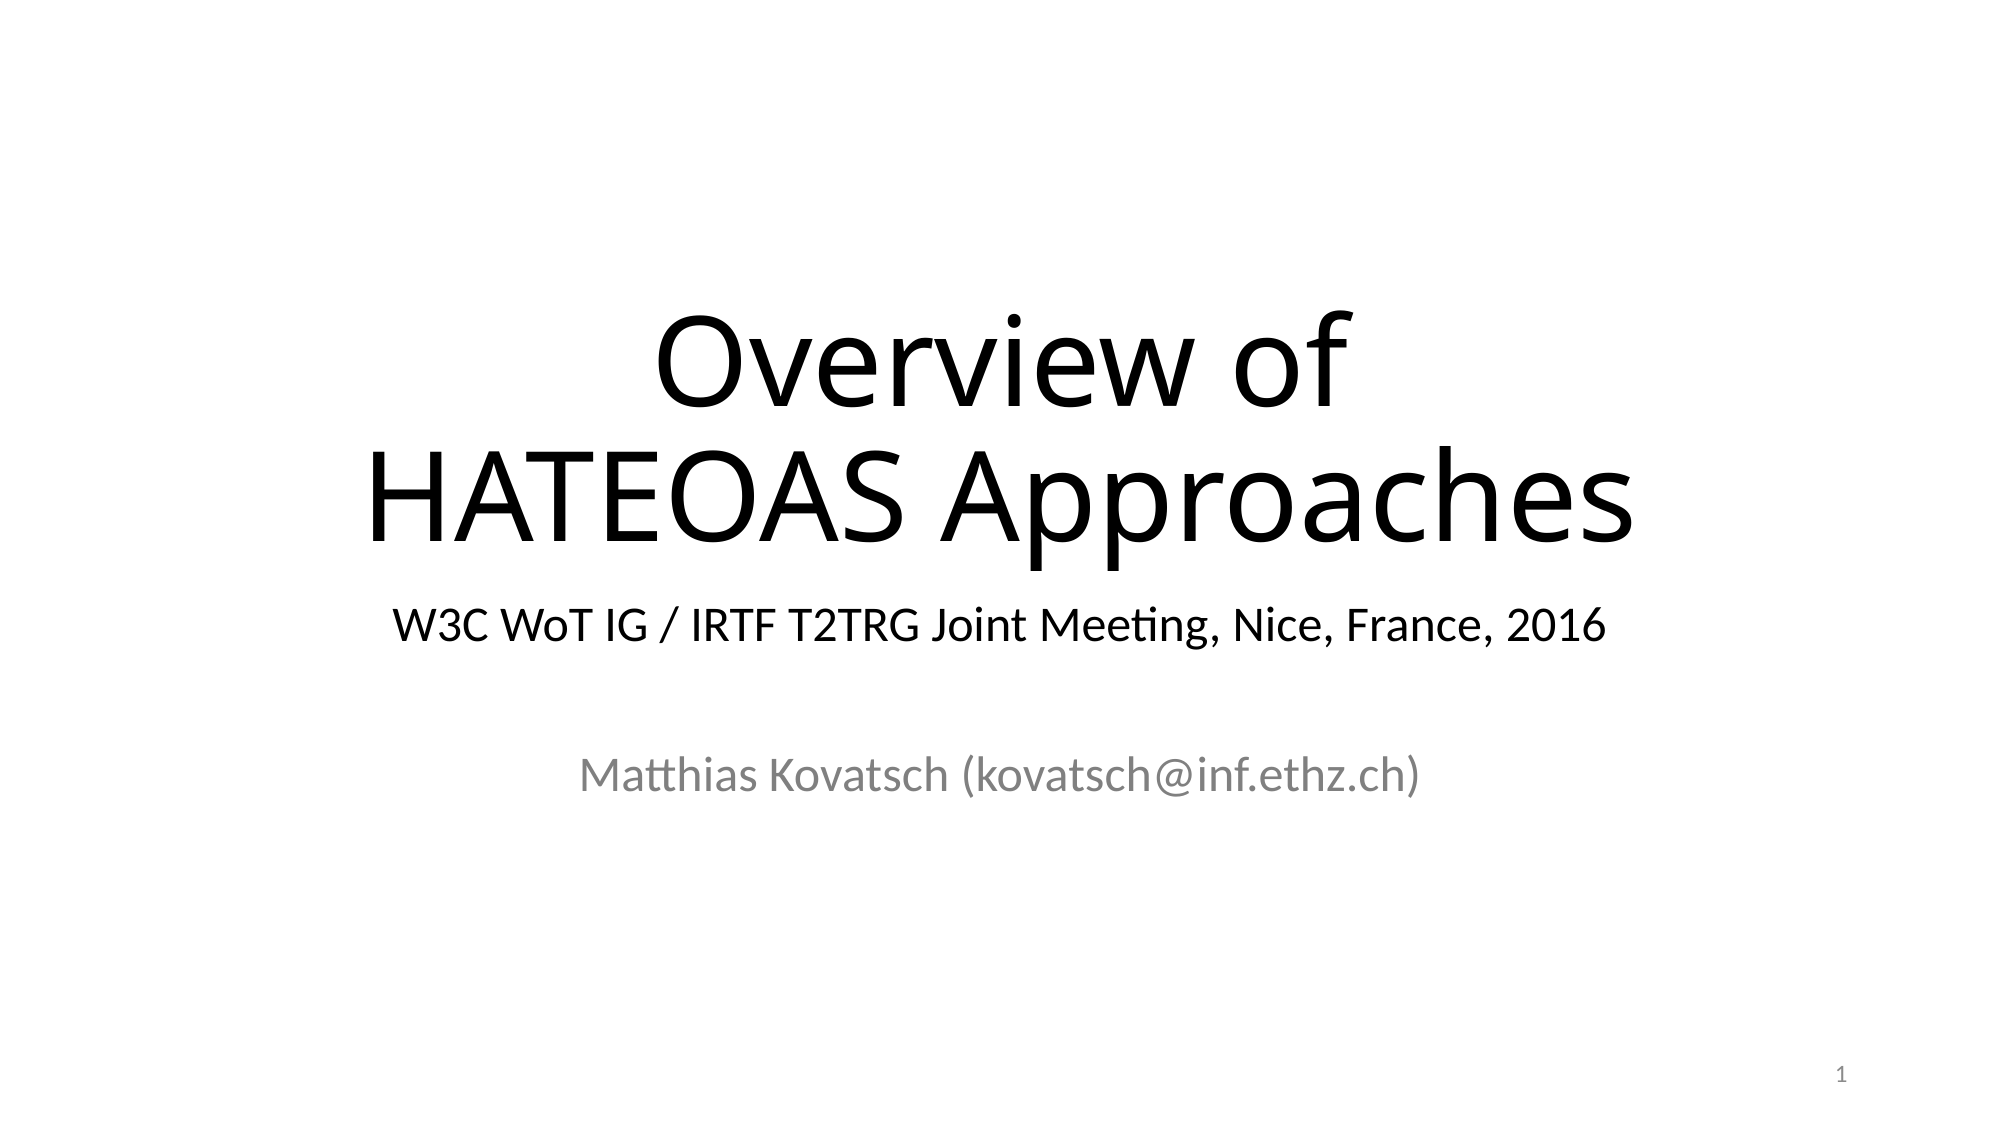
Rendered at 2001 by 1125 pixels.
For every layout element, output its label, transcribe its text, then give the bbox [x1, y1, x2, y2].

slide_number 1 [1412, 1042, 1863, 1103]
subtitle W3C WoT IG / IRTF T2TRG Joint Meeting, Nice, France, 2016 Matthias Kovatsch (kovatsch@inf.ethz.ch) [249, 590, 1750, 863]
title Overview of HATEOAS Approaches [249, 184, 1750, 576]
